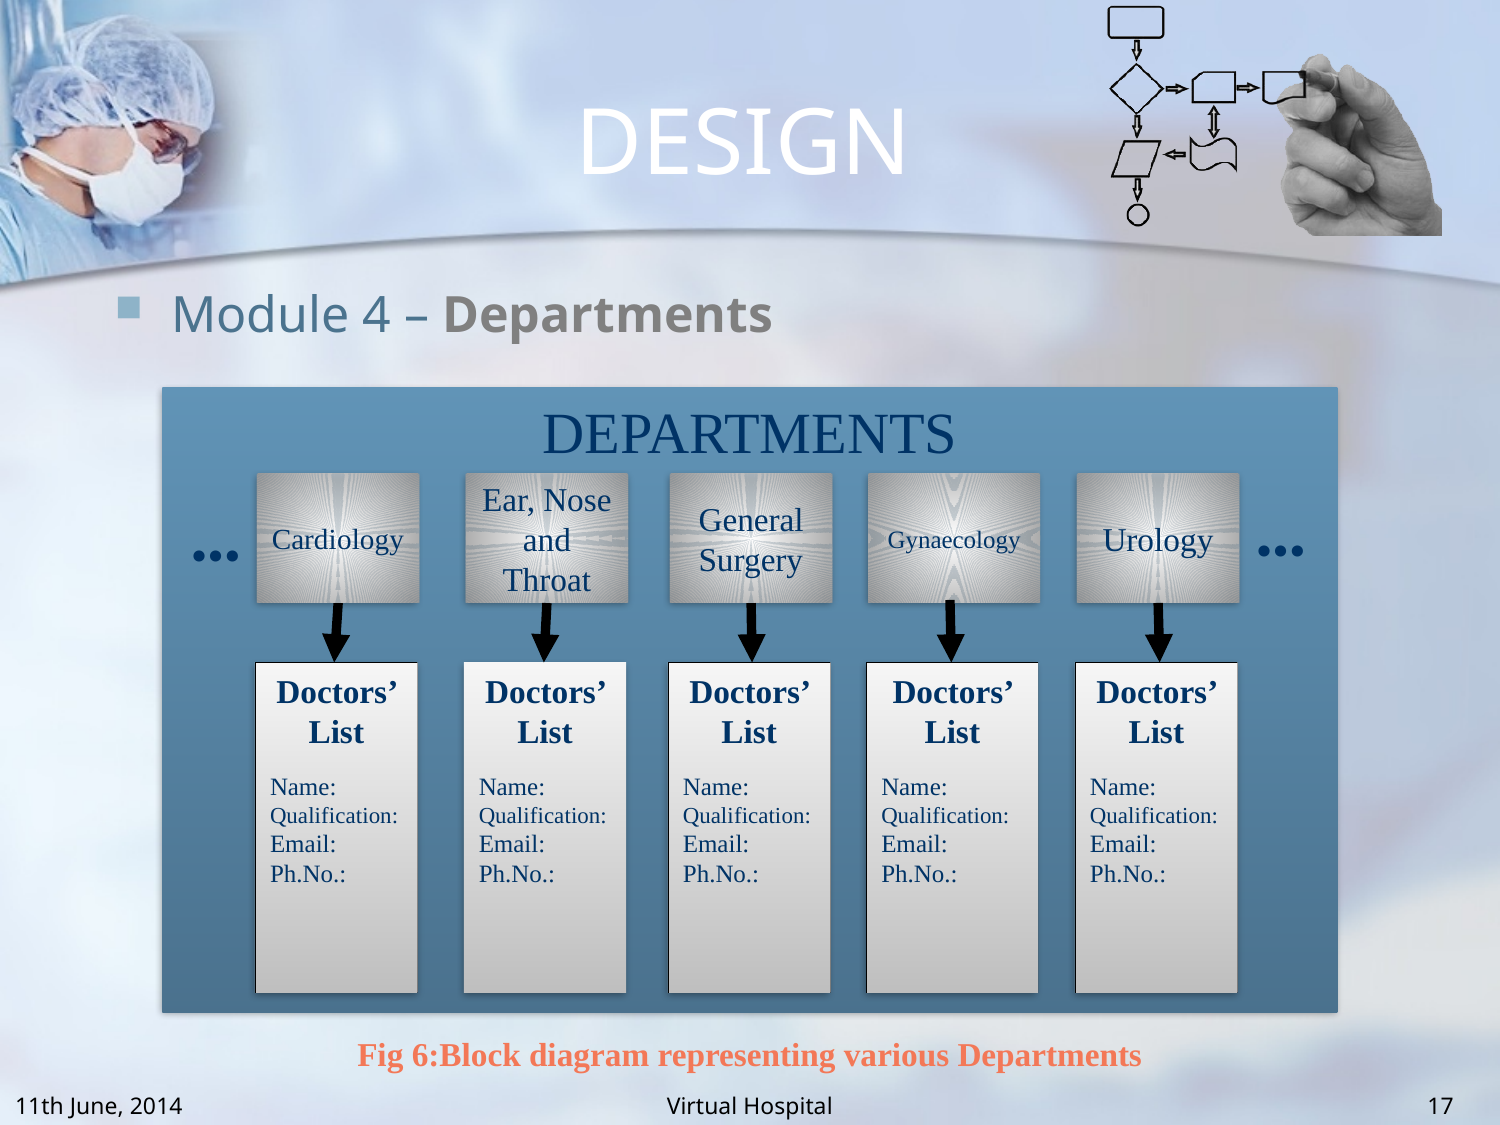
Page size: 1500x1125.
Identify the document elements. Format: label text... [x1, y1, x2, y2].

slide_number 17 [1412, 1084, 1500, 1125]
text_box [162, 387, 1338, 1013]
footer Virtual Hospital [512, 1084, 988, 1125]
title DESIGN [74, 49, 1082, 226]
list Module 4 – Departments [99, 274, 1401, 376]
picture [0, 0, 1500, 1125]
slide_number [0, 1084, 351, 1125]
text_box Fig 6:Block diagram representing various Departments [342, 1025, 1159, 1081]
